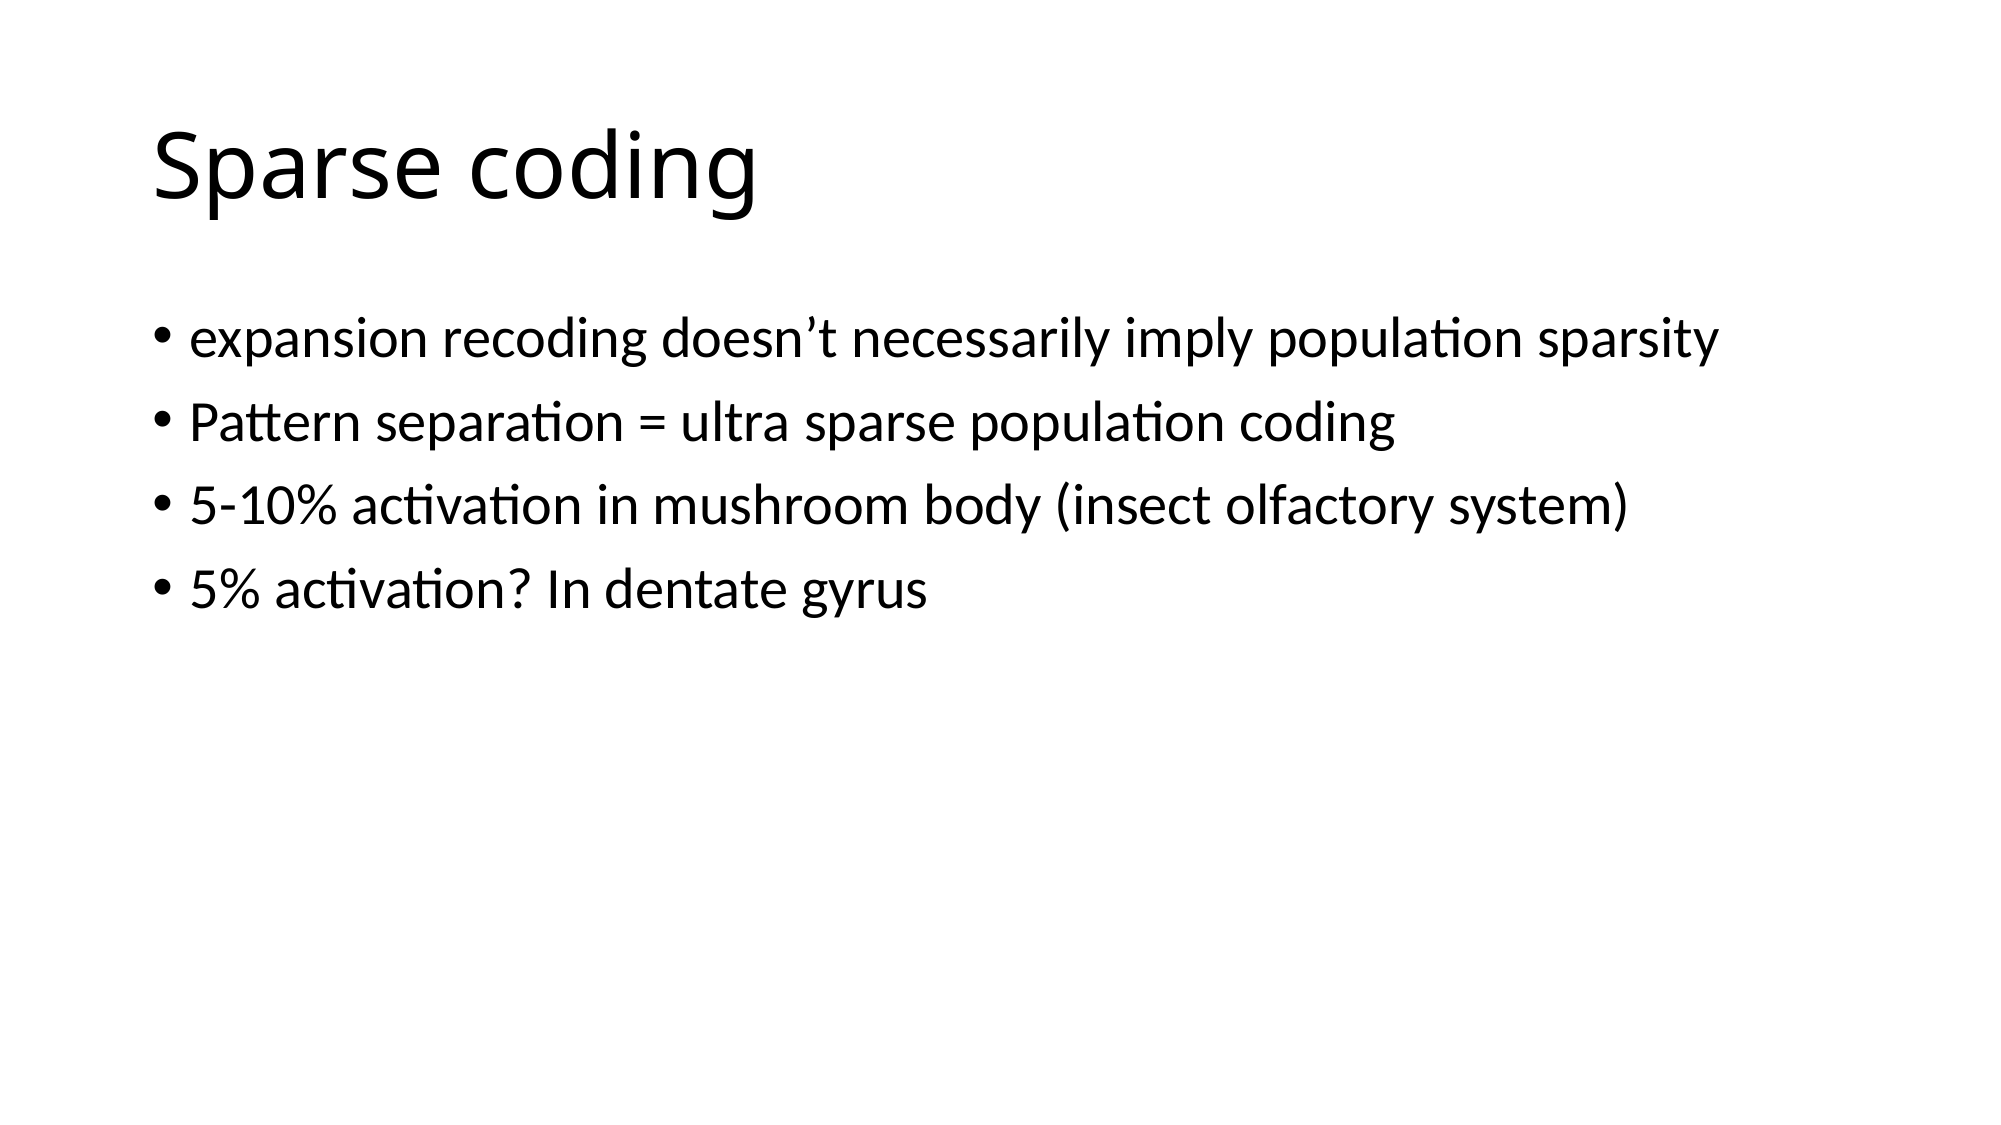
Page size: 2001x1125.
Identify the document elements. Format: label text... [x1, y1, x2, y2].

title Sparse coding [137, 59, 1863, 278]
list expansion recoding doesn’t necessarily imply population sparsity Pattern separation = ultra sparse population coding 5-10% activation in mushroom body (insect olfactory system) 5% activation? In dentate gyrus [137, 299, 1863, 1014]
